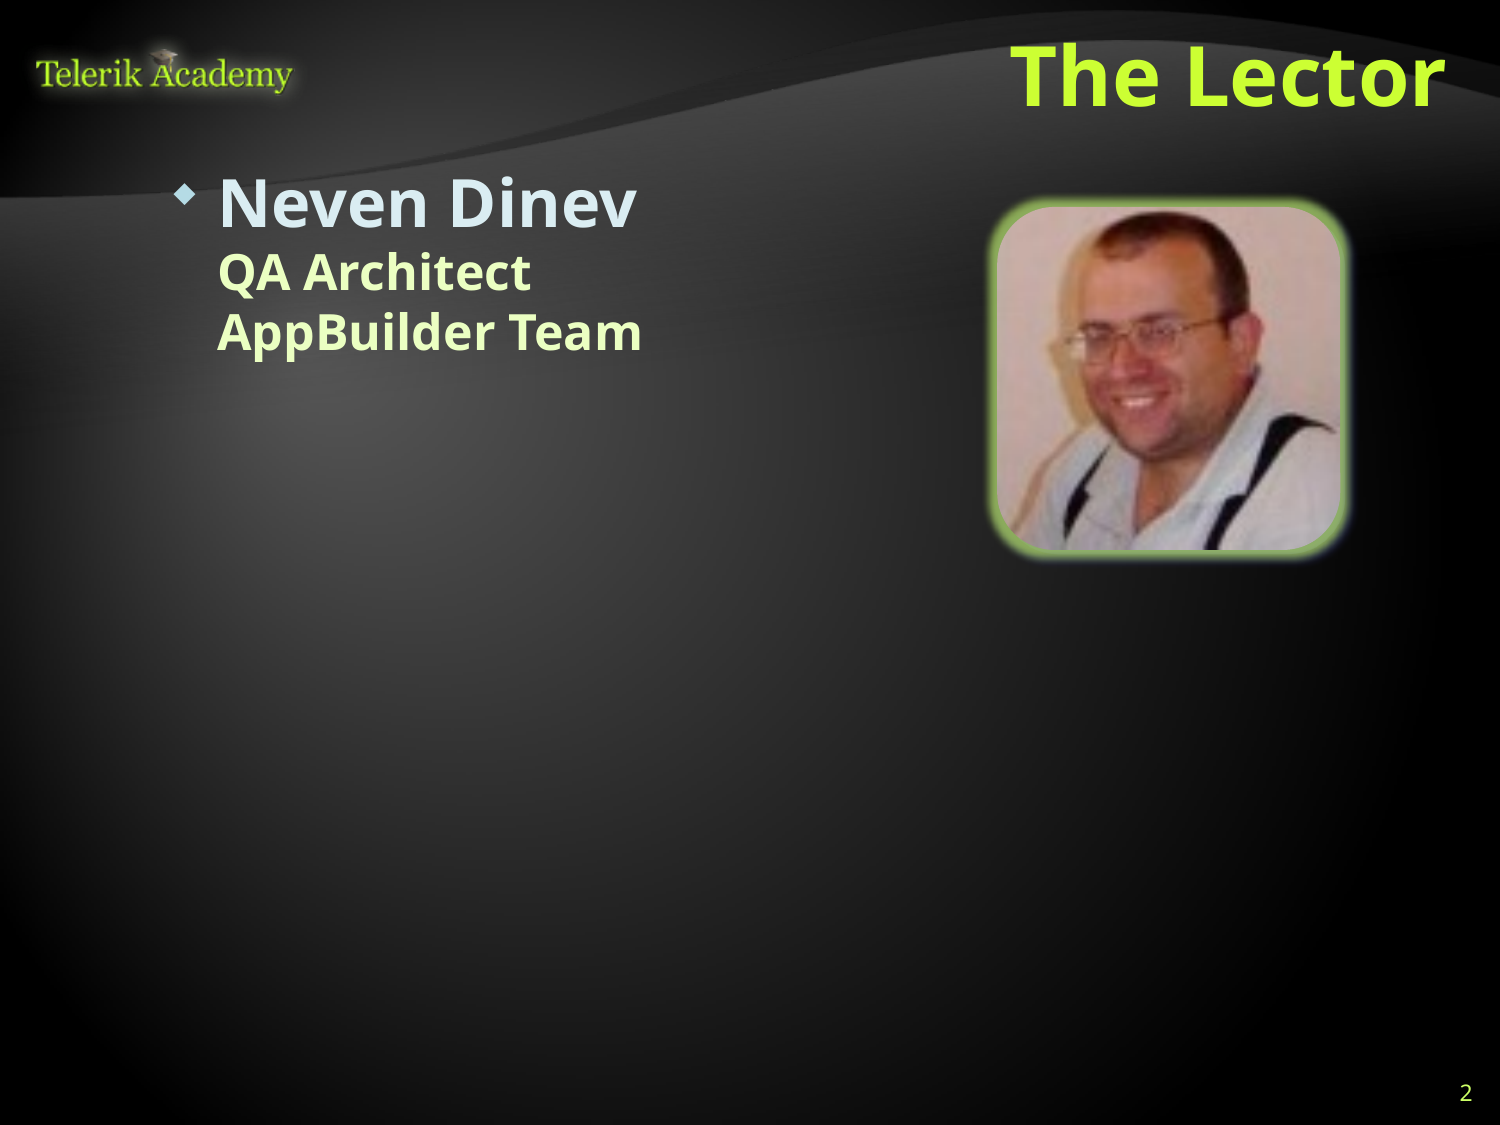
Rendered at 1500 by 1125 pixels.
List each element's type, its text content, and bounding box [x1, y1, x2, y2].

title The Lector [300, 12, 1463, 150]
slide_number 2 [1412, 1074, 1488, 1113]
picture [0, 0, 1500, 1125]
list Neven Dinev QA Architect AppBuilder Team [156, 152, 1400, 1099]
